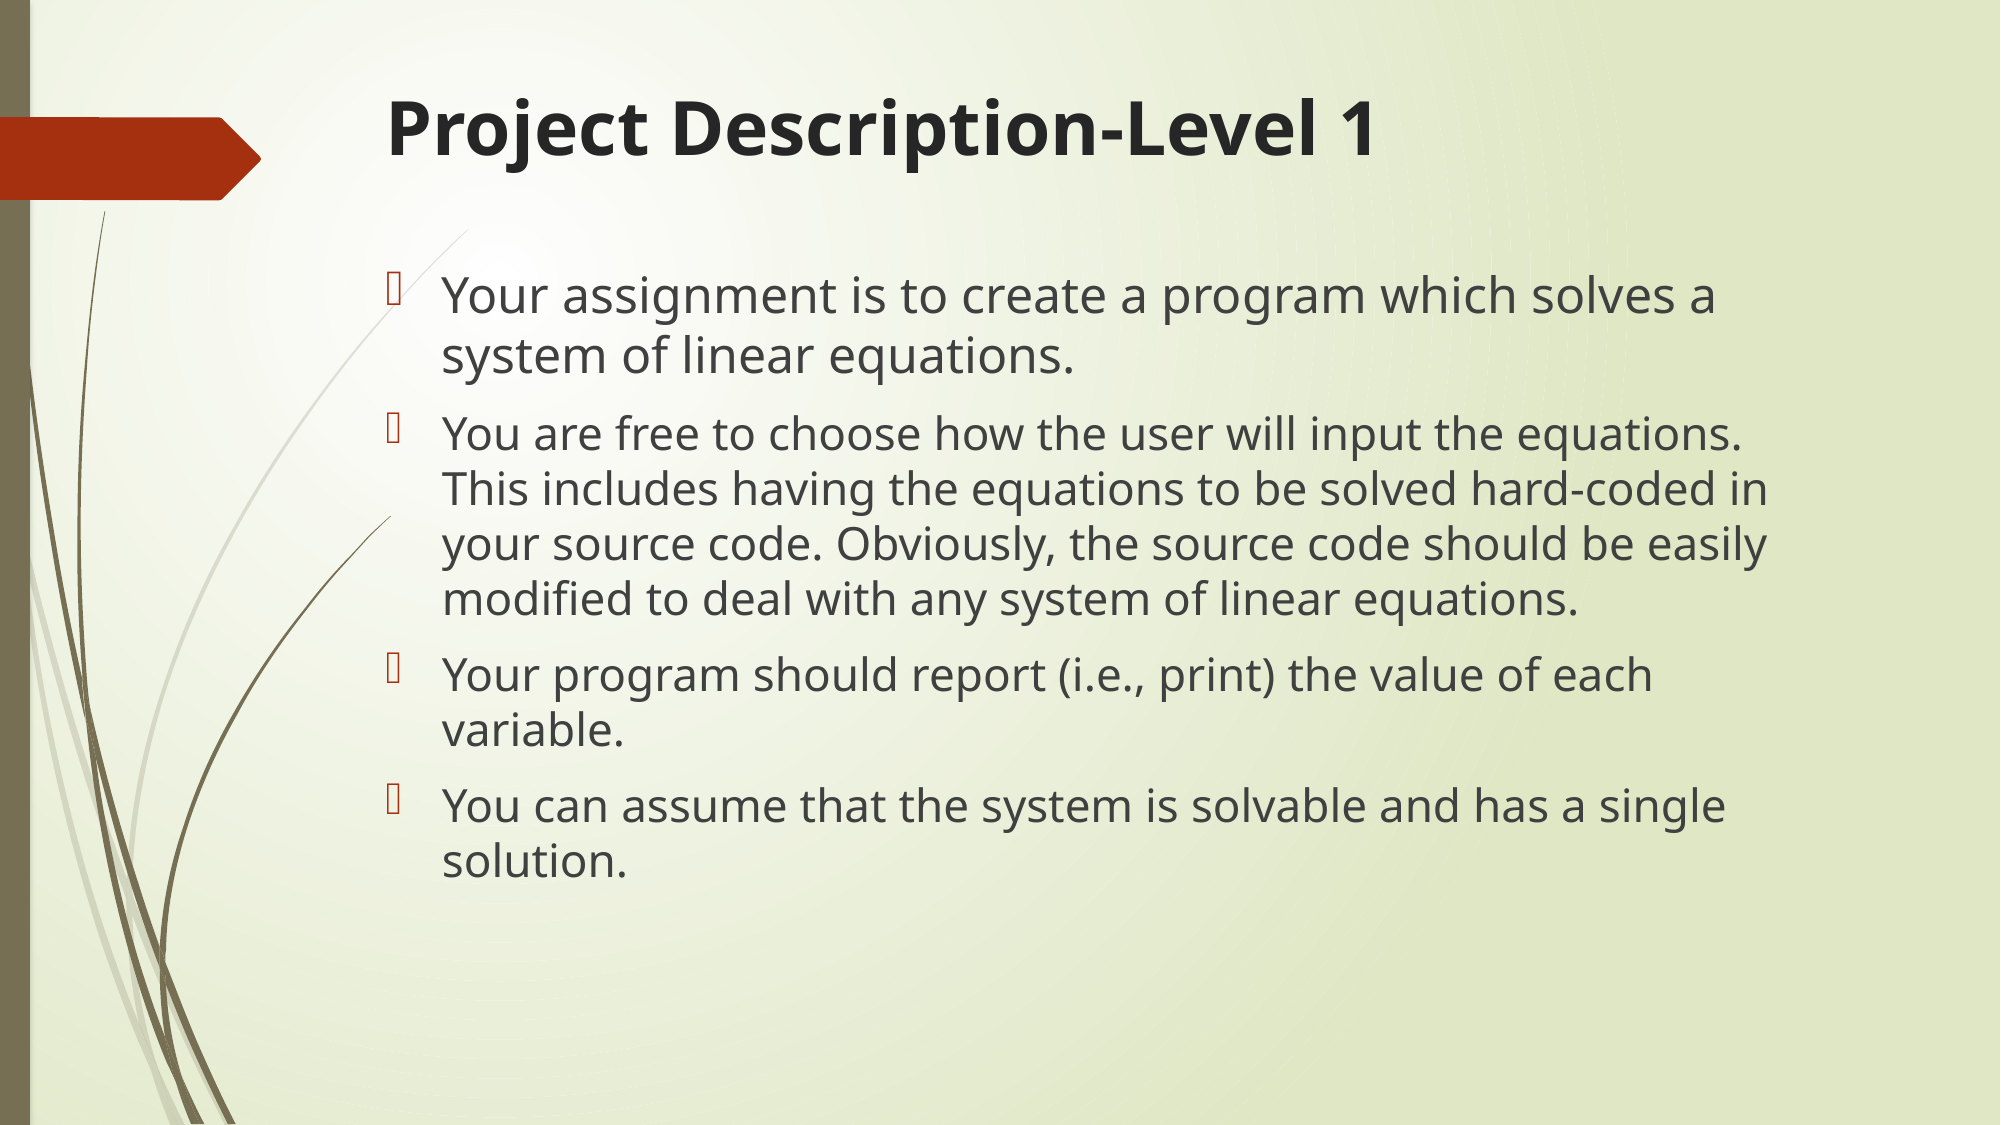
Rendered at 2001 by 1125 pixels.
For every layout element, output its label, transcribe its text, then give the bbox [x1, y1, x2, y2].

list Your assignment is to create a program which solves a system of linear equations. You are free to choose how the user will input the equations. This includes having the equations to be solved hard-coded in your source code. Obviously, the source code should be easily modified to deal with any system of linear equations. Your program should report (i.e., print) the value of each variable. You can assume that the system is solvable and has a single solution. [370, 256, 1834, 877]
title Project Description-Level 1 [370, 72, 1833, 256]
